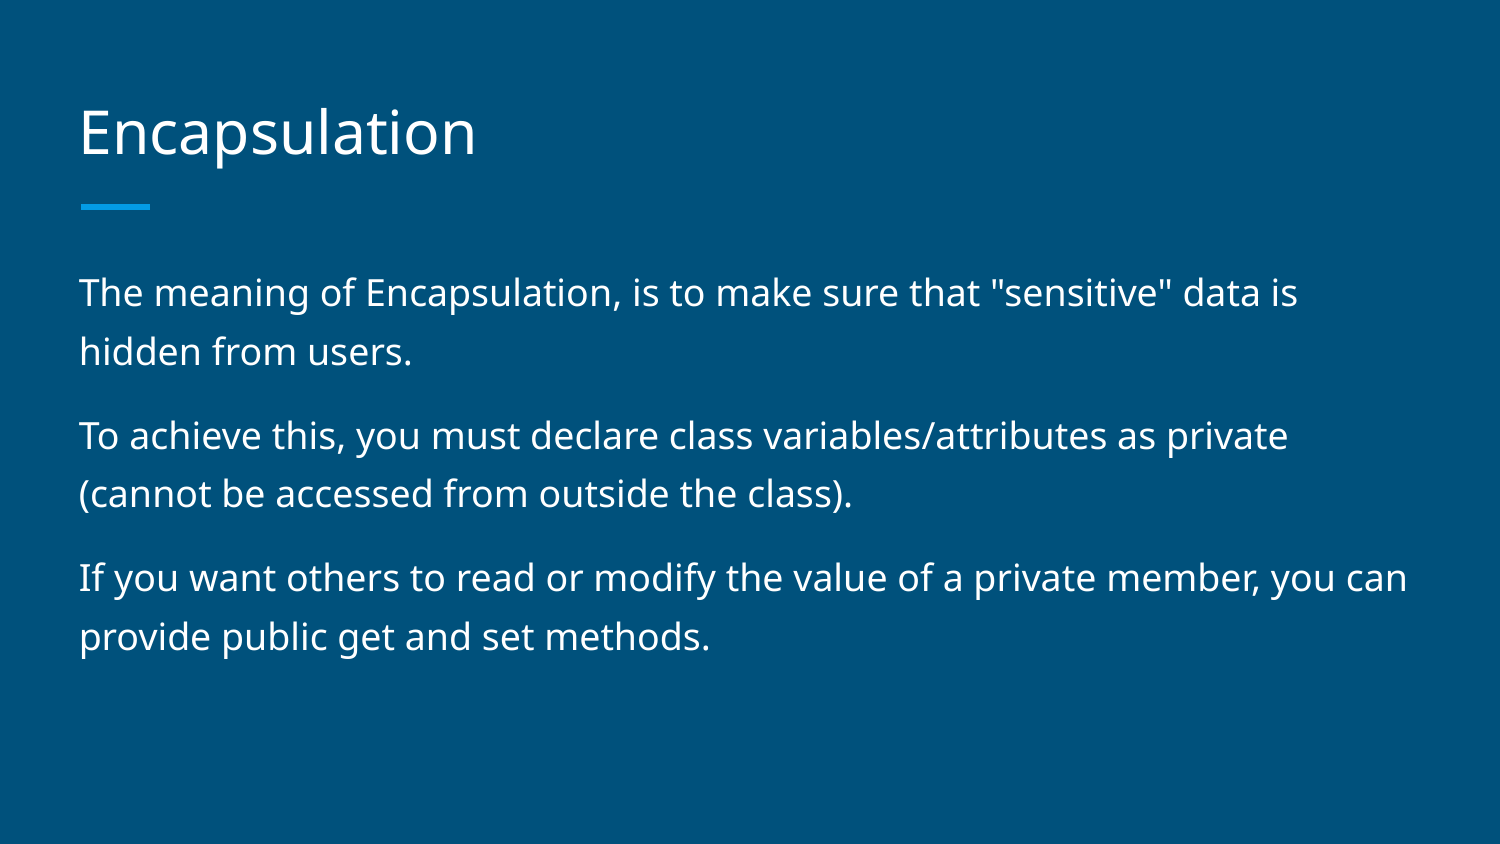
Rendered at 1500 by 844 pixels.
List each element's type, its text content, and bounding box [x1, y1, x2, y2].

list The meaning of Encapsulation, is to make sure that "sensitive" data is hidden from users. To achieve this, you must declare class variables/attributes as private (cannot be accessed from outside the class). If you want others to read or modify the value of a private member, you can provide public get and set methods. [63, 244, 1437, 750]
title Encapsulation [63, 75, 1437, 188]
